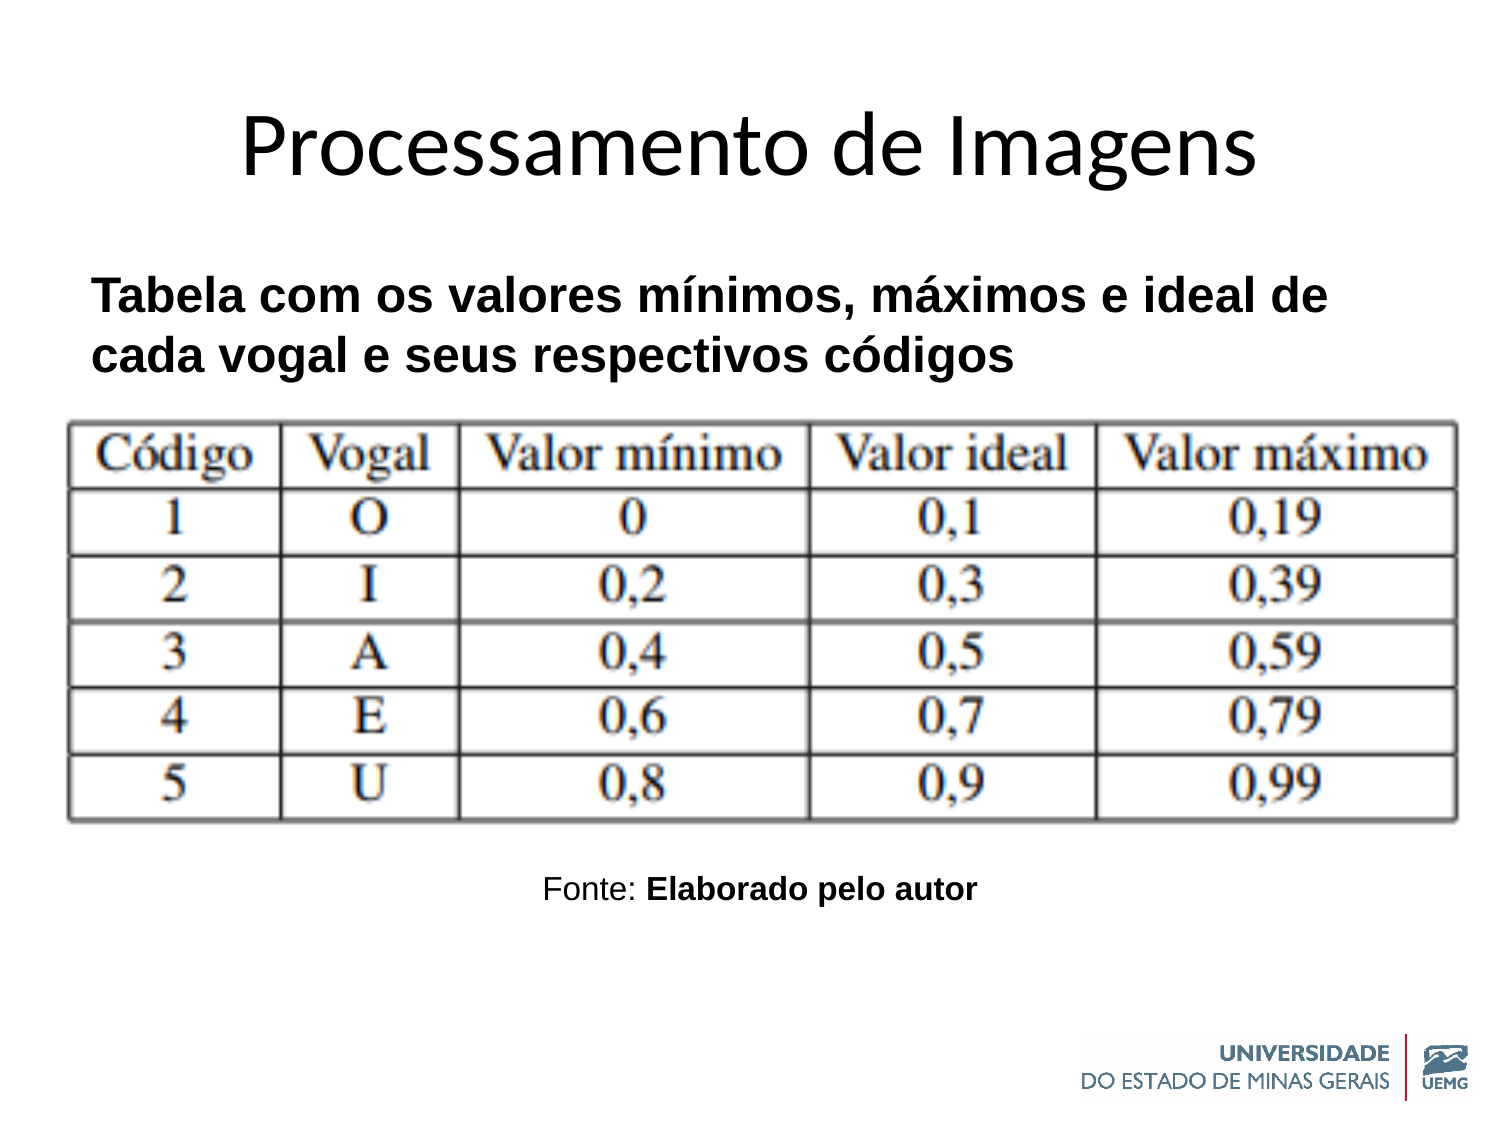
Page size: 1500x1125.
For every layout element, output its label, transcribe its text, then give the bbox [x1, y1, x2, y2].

picture [1080, 1034, 1468, 1101]
text_box Tabela com os valores mínimos, máximos e ideal de cada vogal e seus respectivos códigos [76, 255, 1447, 390]
picture [58, 414, 1463, 843]
text_box Fonte: Elaborado pelo autor [146, 859, 1375, 915]
title Processamento de Imagens [75, 45, 1425, 233]
